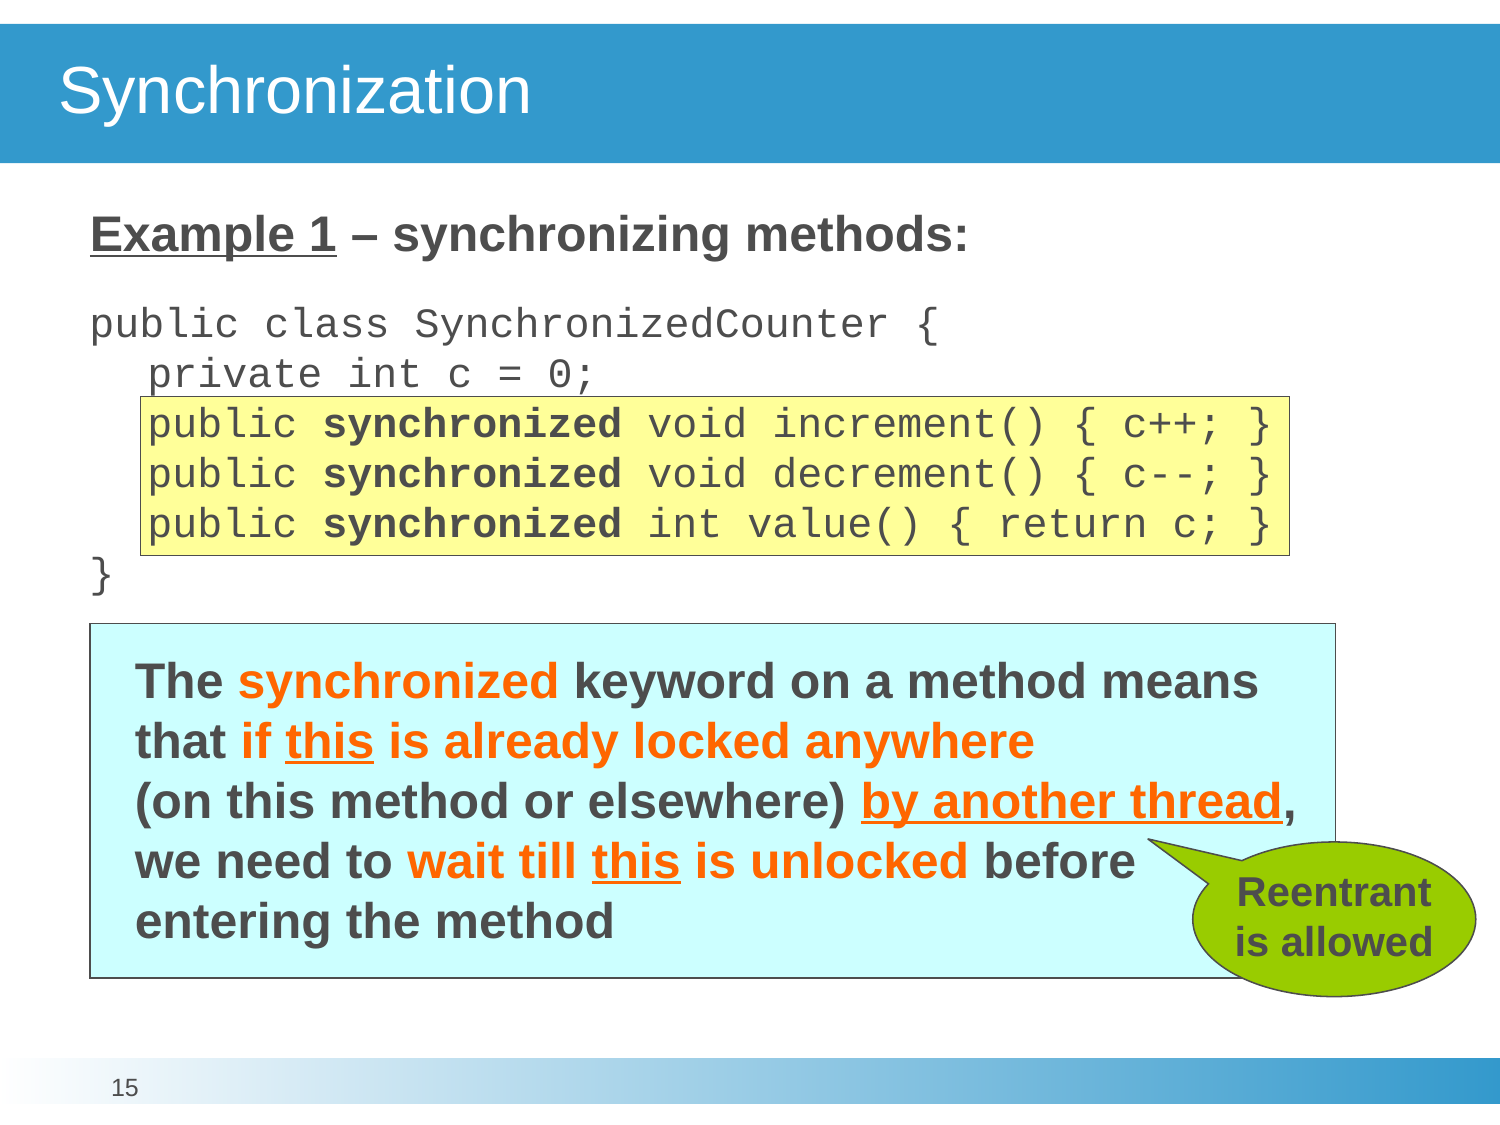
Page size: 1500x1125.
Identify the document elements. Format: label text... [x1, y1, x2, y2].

text_box Example 1 – synchronizing methods: [74, 194, 1425, 274]
title Synchronization [0, 23, 1500, 164]
text_box Reentrant is allowed [1147, 838, 1476, 997]
slide_number 15 [45, 1074, 205, 1122]
text_box public class SynchronizedCounter { private int c = 0; public synchronized void increment() { c++; } public synchronized void decrement() { c--; } public synchronized int value() { return c; } } [89, 295, 1370, 596]
text_box The synchronized keyword on a method means that if this is already locked anywhere (on this method or elsewhere) by another thread, we need to wait till this is unlocked before entering the method [90, 623, 1336, 978]
